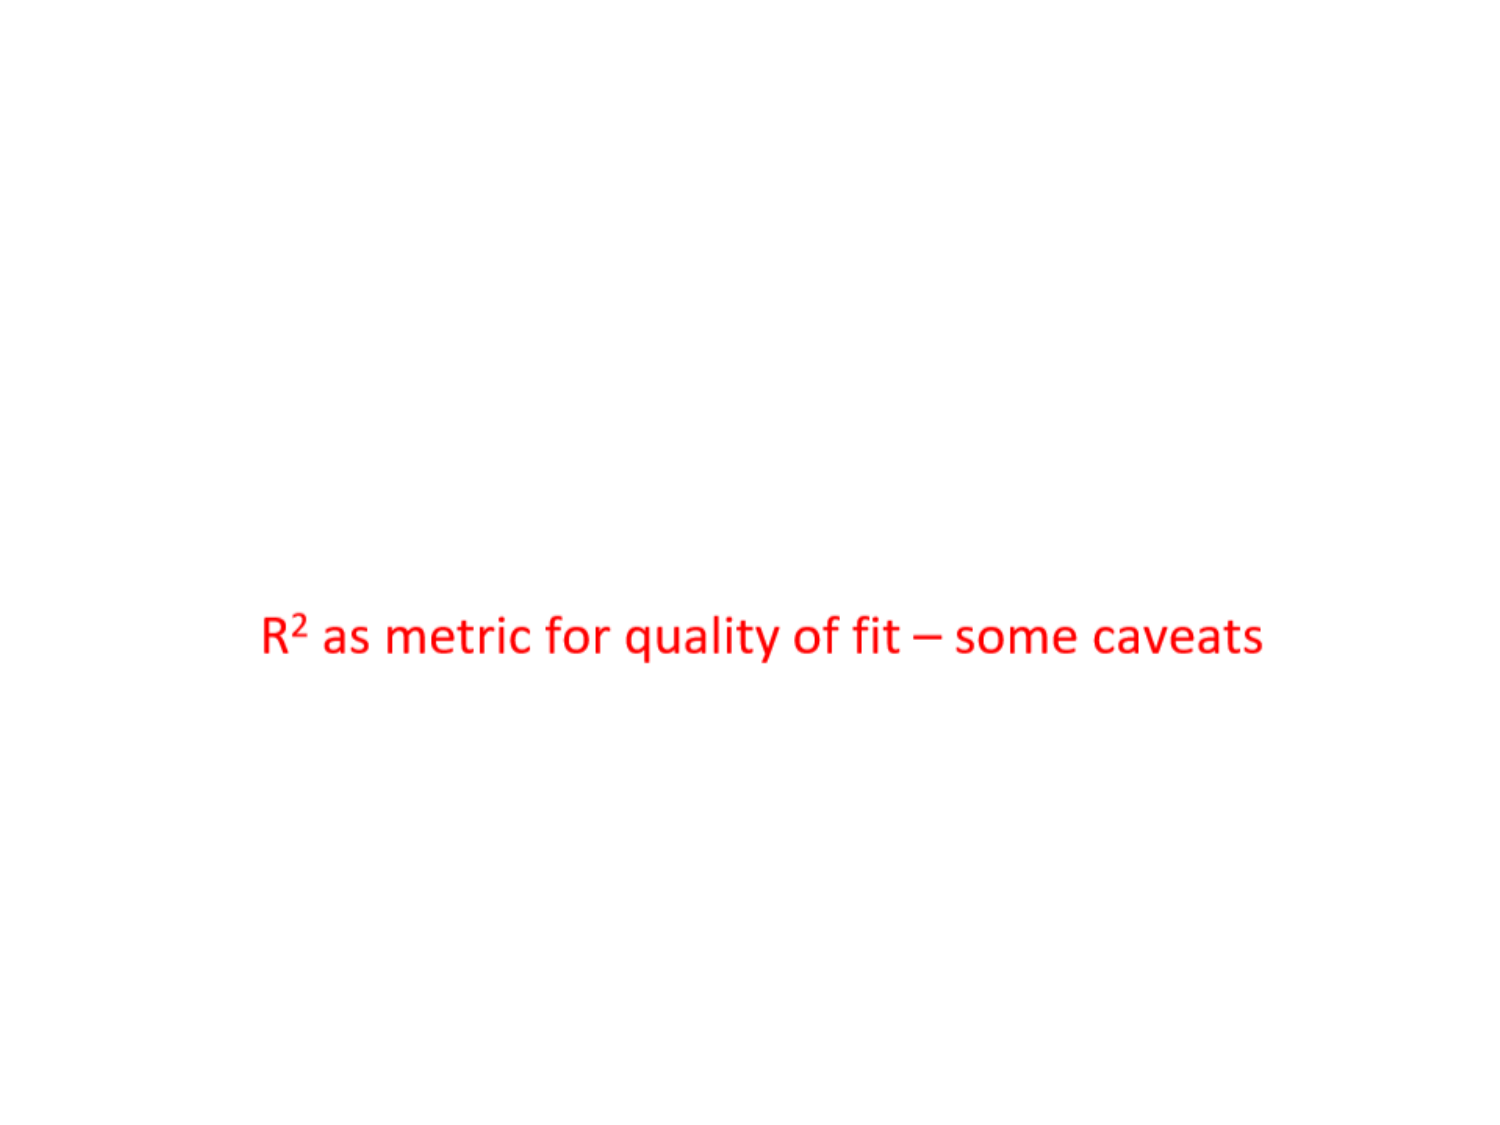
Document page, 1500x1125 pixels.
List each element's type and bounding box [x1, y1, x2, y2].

picture [186, 363, 1314, 762]
